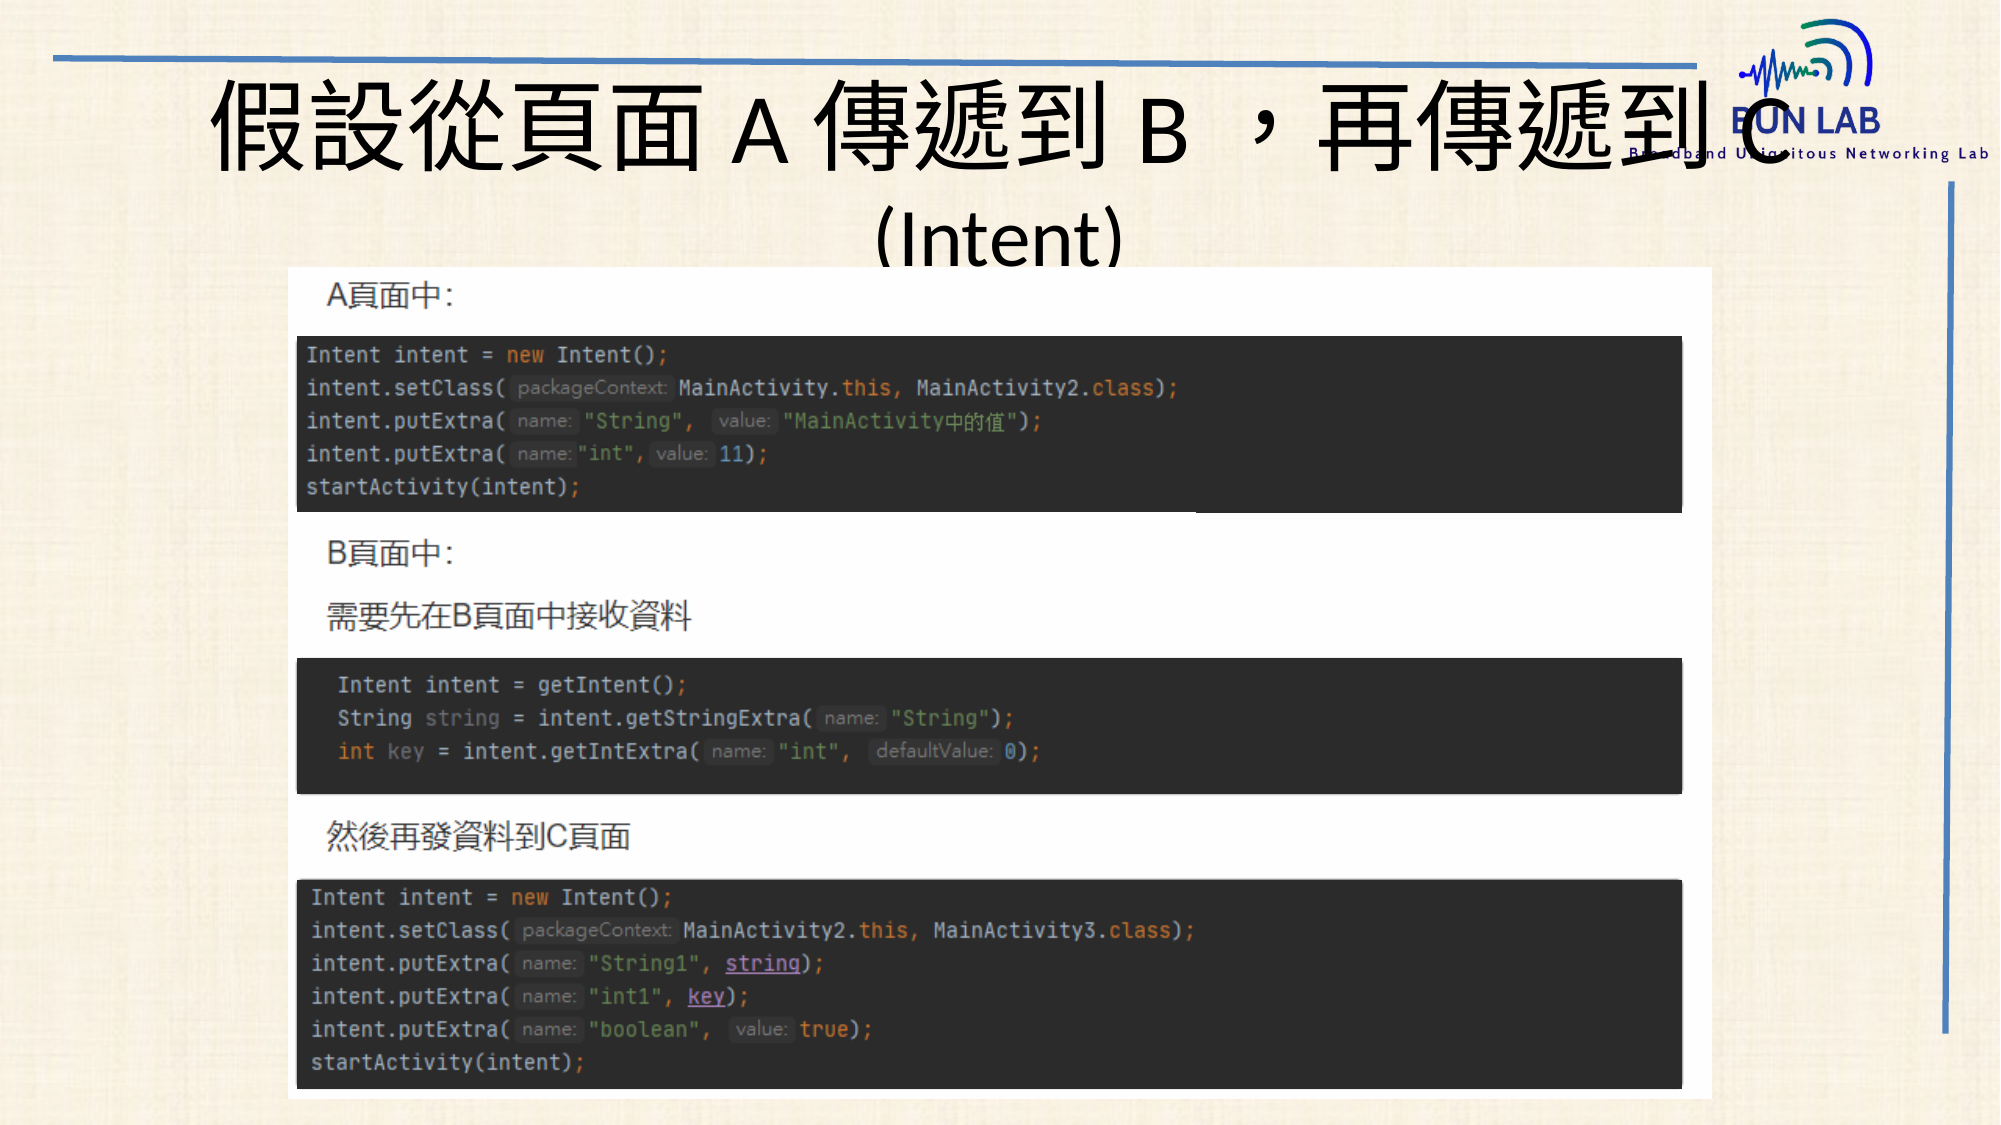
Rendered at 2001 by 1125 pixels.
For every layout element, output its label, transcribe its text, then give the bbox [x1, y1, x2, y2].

title 假設從頁面A傳遞到B，再傳遞到C (Intent) [99, 79, 1900, 268]
picture [1628, 10, 1990, 164]
picture [287, 266, 1713, 1099]
